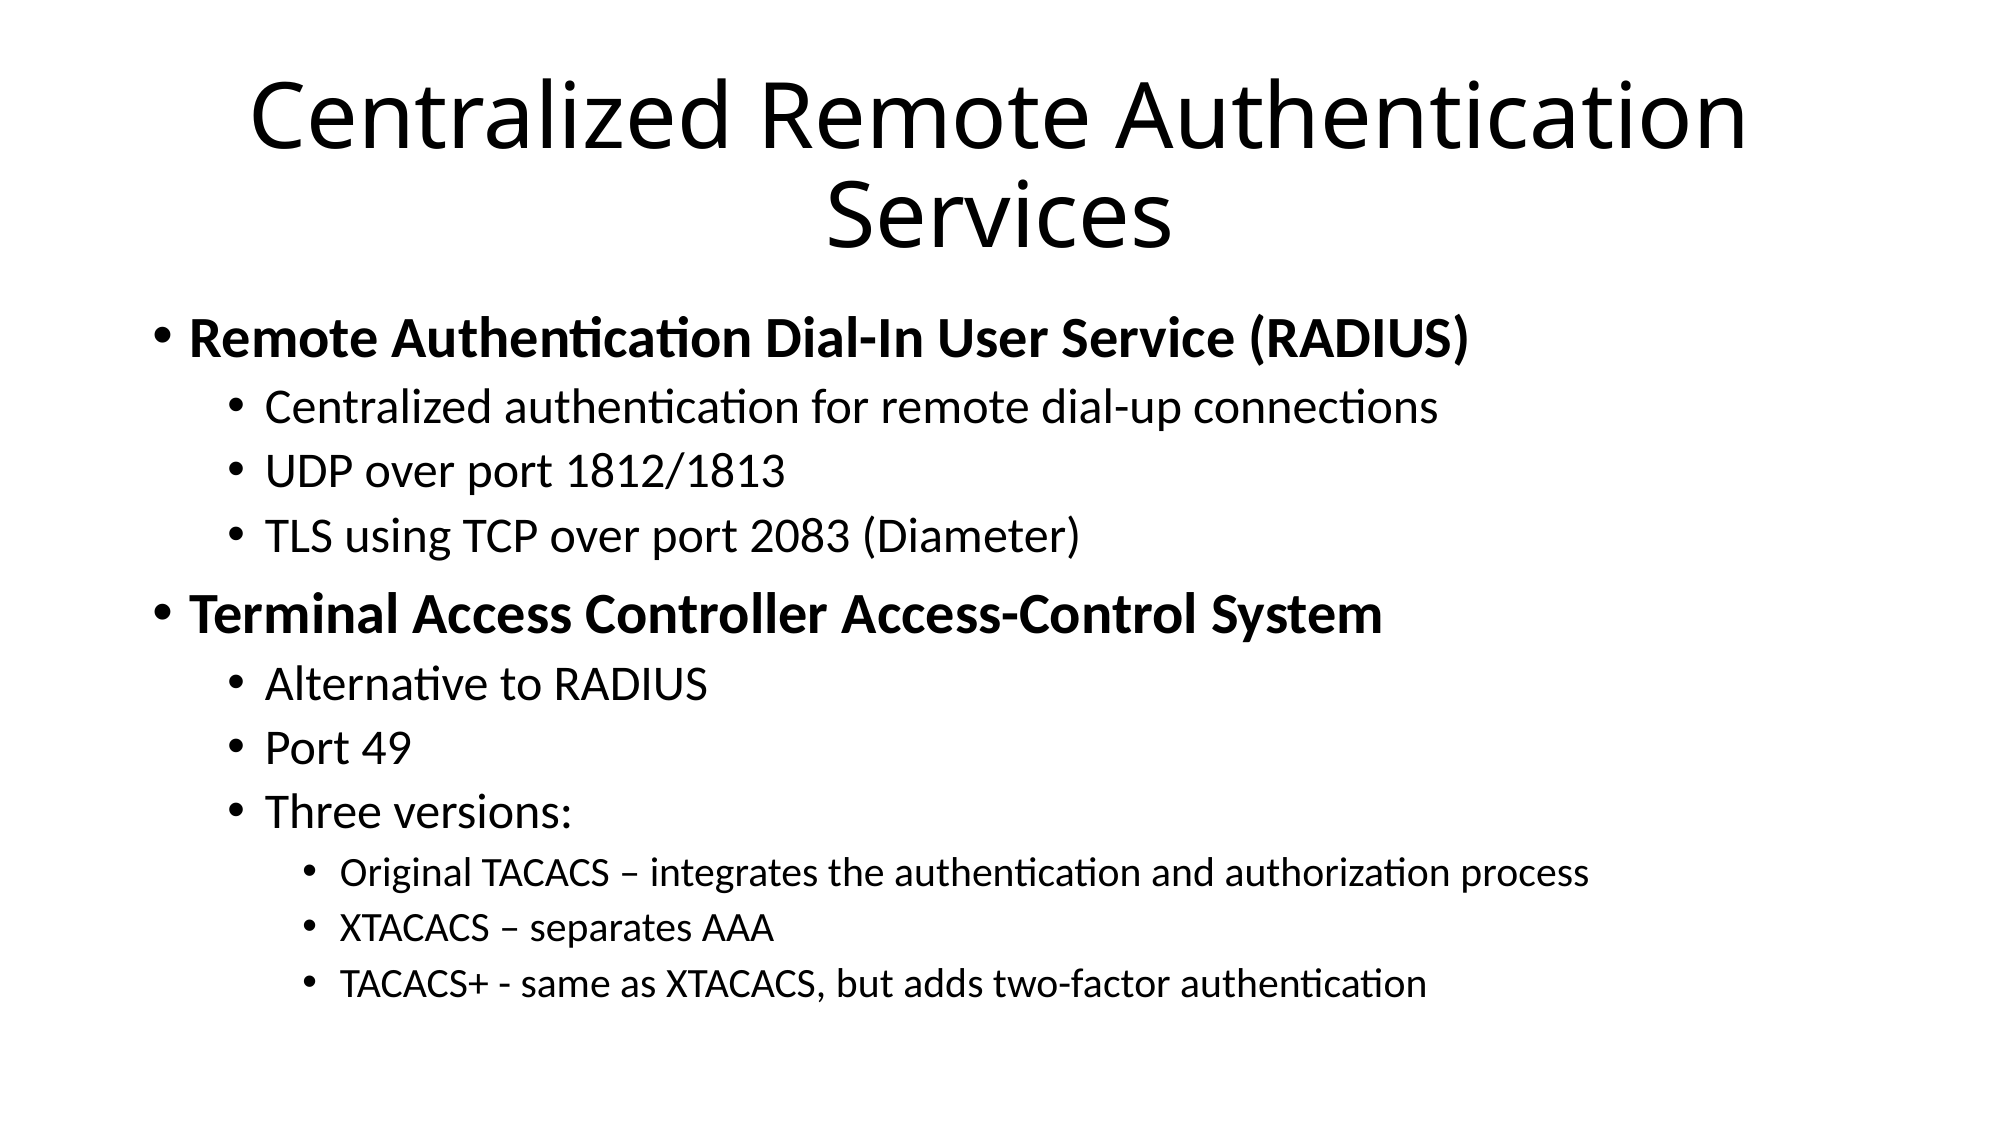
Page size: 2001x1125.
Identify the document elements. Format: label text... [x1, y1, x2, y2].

title Centralized Remote Authentication Services [137, 59, 1863, 278]
list Remote Authentication Dial-In User Service (RADIUS) Centralized authentication for remote dial-up connections UDP over port 1812/1813 TLS using TCP over port 2083 (Diameter) Terminal Access Controller Access-Control System Alternative to RADIUS Port 49 Three versions: Original TACACS – integrates the authentication and authorization process XTACACS – separates AAA TACACS+ - same as XTACACS, but adds two-factor authentication [137, 299, 1863, 1071]
